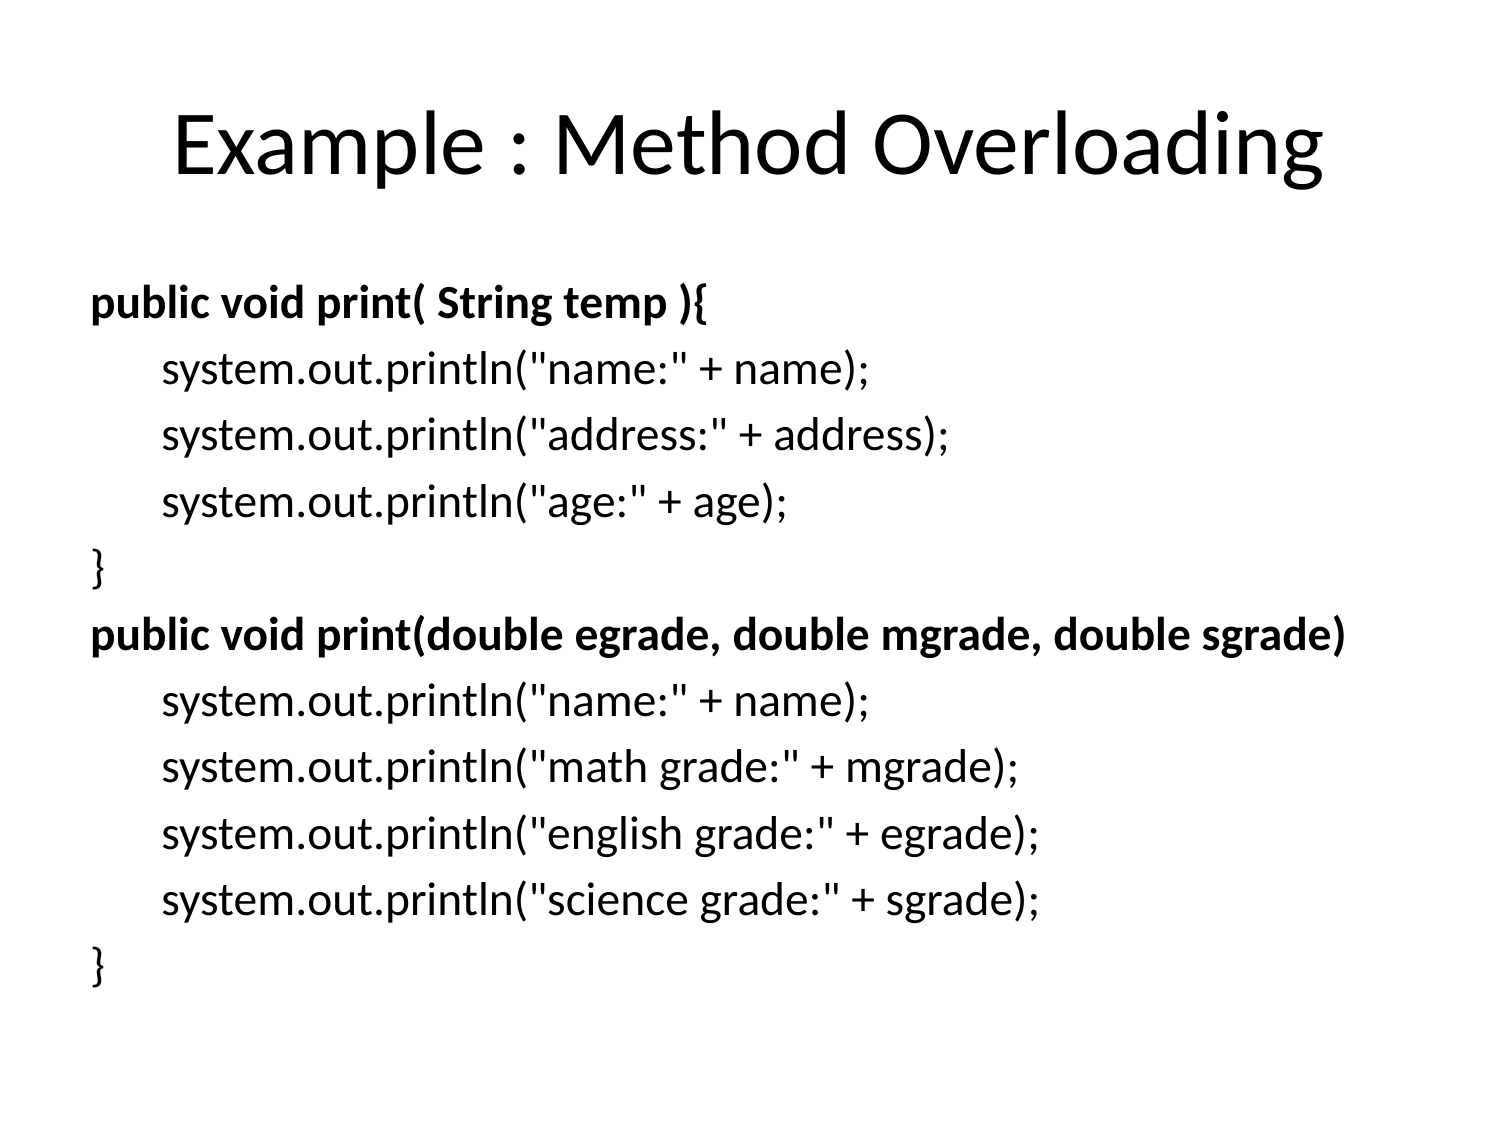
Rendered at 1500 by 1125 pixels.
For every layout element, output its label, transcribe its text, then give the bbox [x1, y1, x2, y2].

title Example : Method Overloading [74, 44, 1424, 232]
list public void print( String temp ){ system.out.println("name:" + name); system.out.println("address:" + address); system.out.println("age:" + age); } public void print(double egrade, double mgrade, double sgrade) system.out.println("name:" + name); system.out.println("math grade:" + mgrade); system.out.println("english grade:" + egrade); system.out.println("science grade:" + sgrade); } [74, 263, 1470, 1007]
